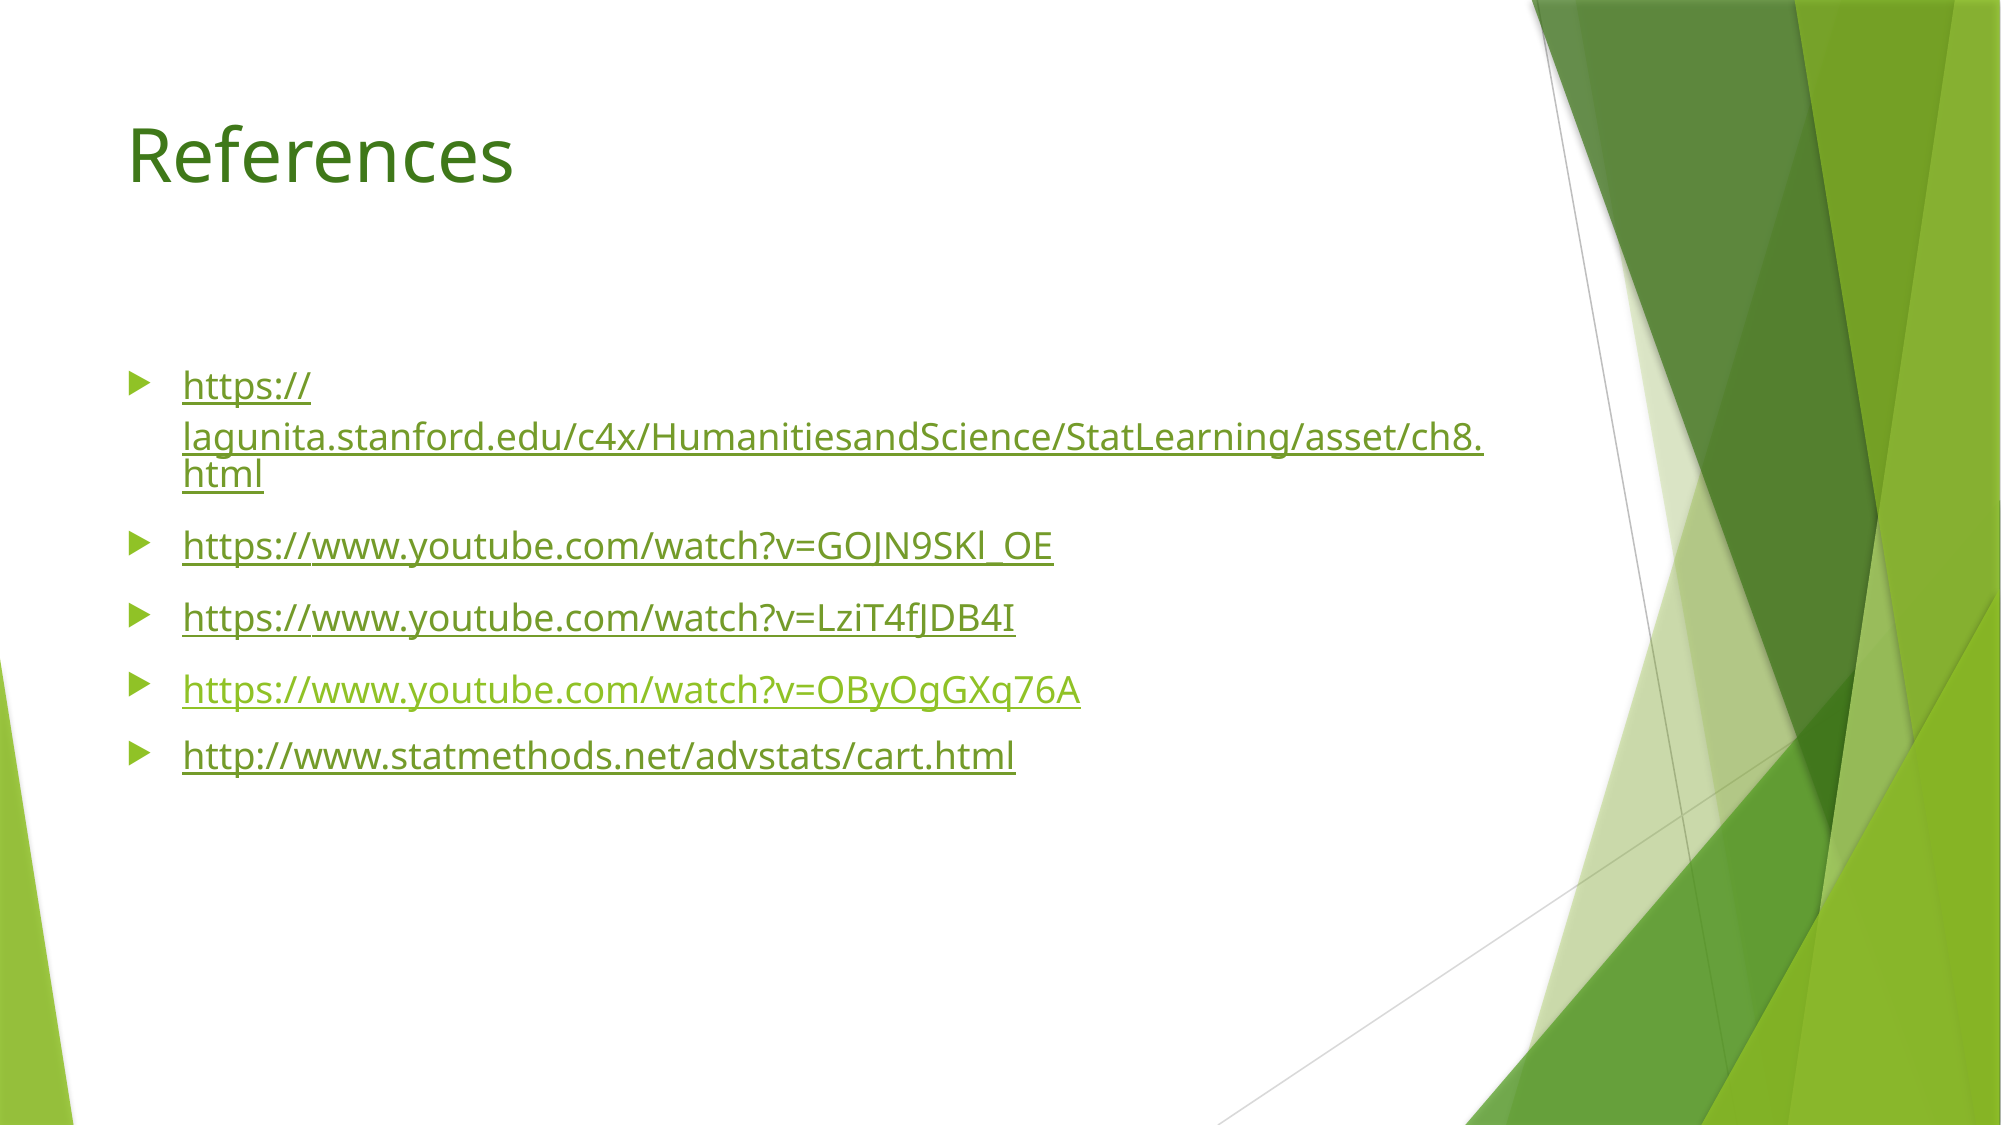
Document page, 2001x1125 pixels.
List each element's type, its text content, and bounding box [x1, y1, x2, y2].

list https://lagunita.stanford.edu/c4x/HumanitiesandScience/StatLearning/asset/ch8.html https://www.youtube.com/watch?v=GOJN9SKl_OE https://www.youtube.com/watch?v=LziT4fJDB4I https://www.youtube.com/watch?v=OByOgGXq76A http://www.statmethods.net/advstats/cart.html [111, 354, 1522, 992]
title References [111, 99, 1522, 254]
